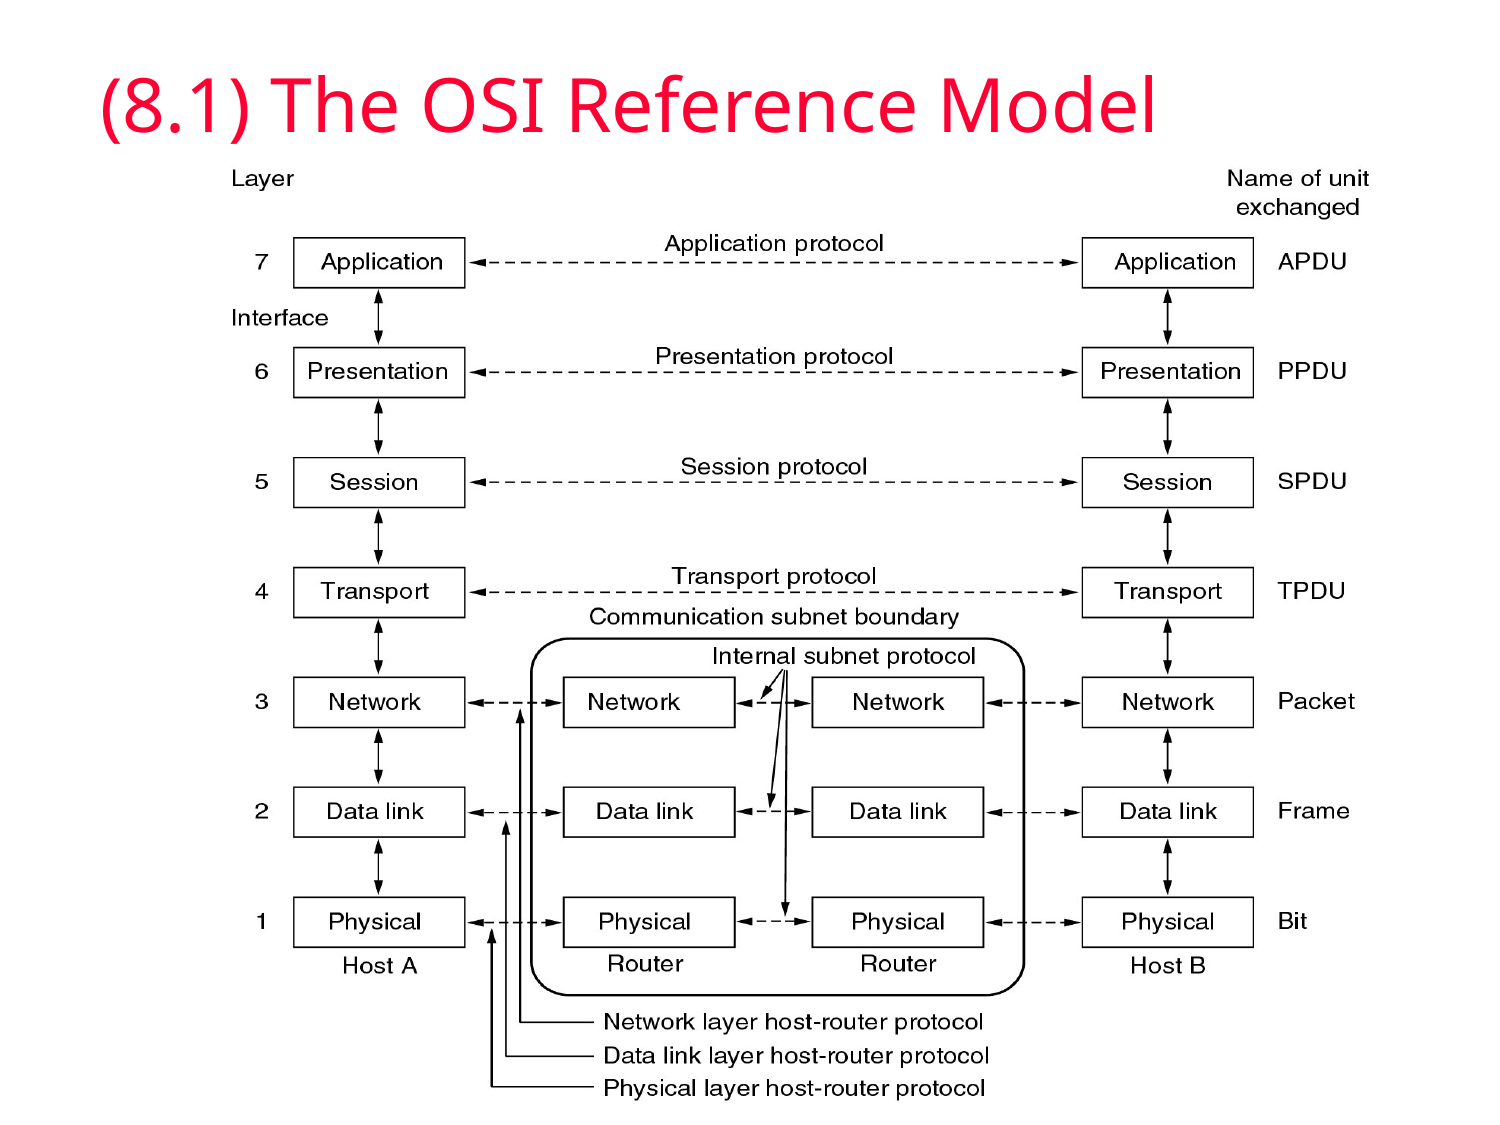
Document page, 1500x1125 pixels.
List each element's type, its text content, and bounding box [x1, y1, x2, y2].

title (8.1) The OSI Reference Model [85, 0, 1430, 206]
picture [230, 165, 1371, 1101]
